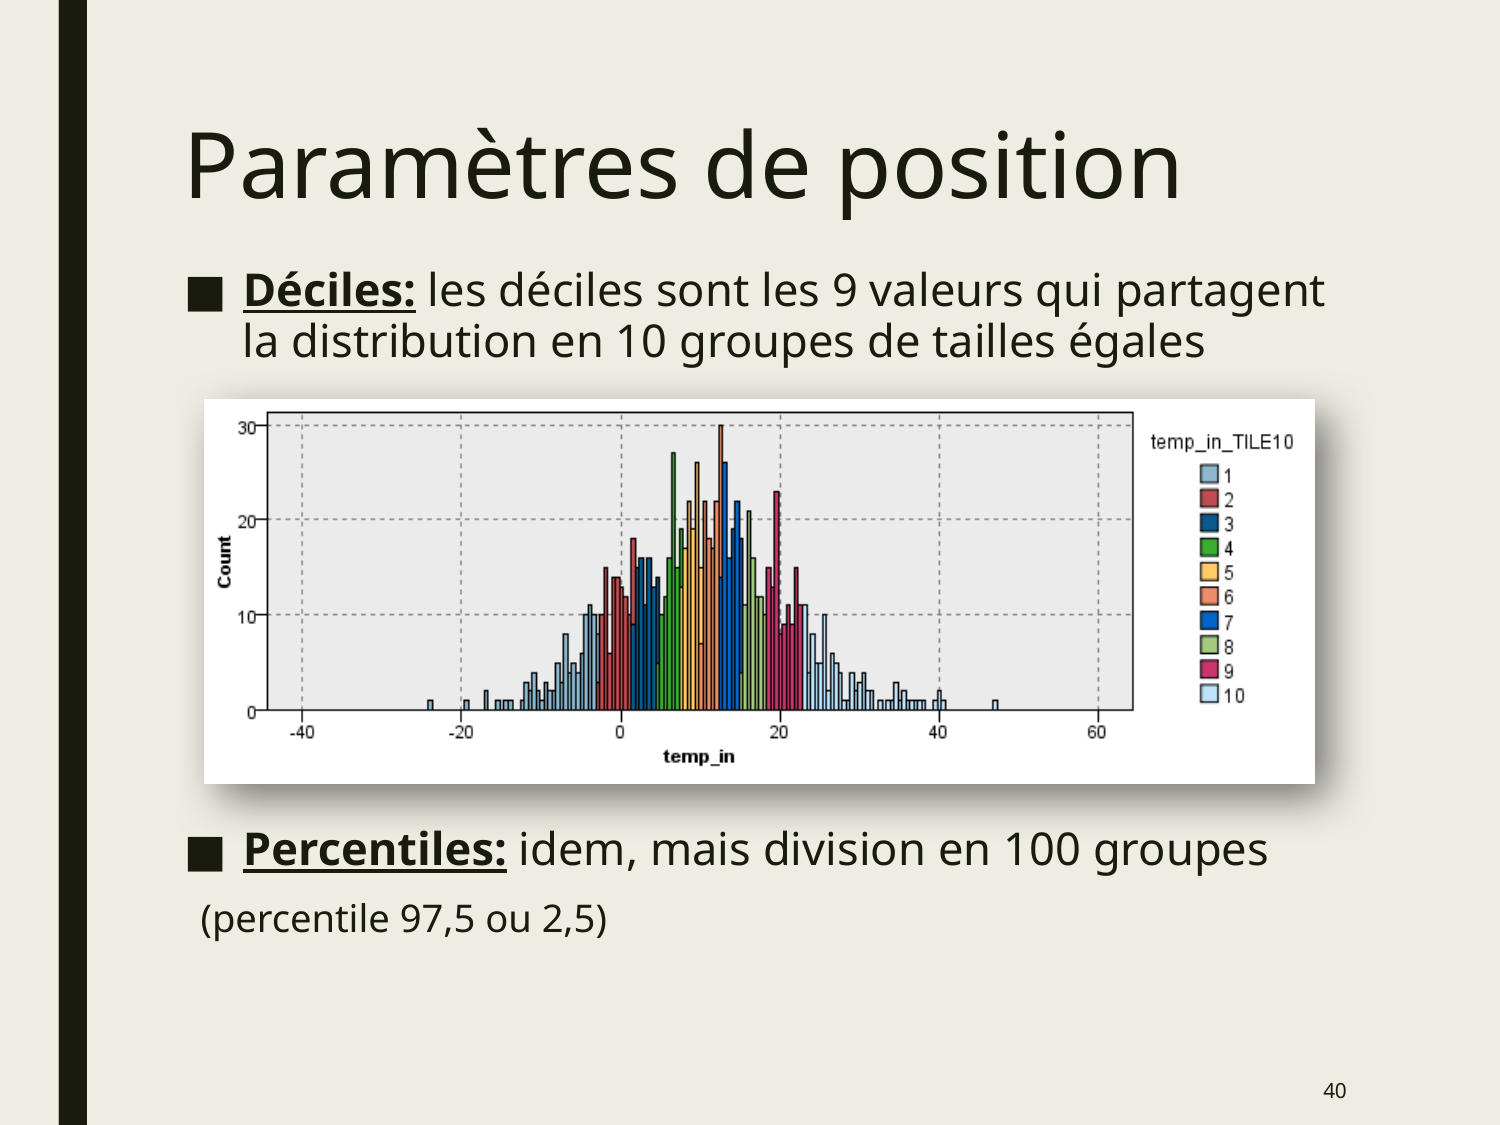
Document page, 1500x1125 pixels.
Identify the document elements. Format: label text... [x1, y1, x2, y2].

title Paramètres de position [168, 112, 1351, 257]
picture [204, 399, 1315, 784]
list Déciles: les déciles sont les 9 valeurs qui partagent la distribution en 10 groupes de tailles égales Percentiles: idem, mais division en 100 groupes (percentile 97,5 ou 2,5) [168, 257, 1351, 963]
slide_number 40 [1165, 1058, 1362, 1125]
